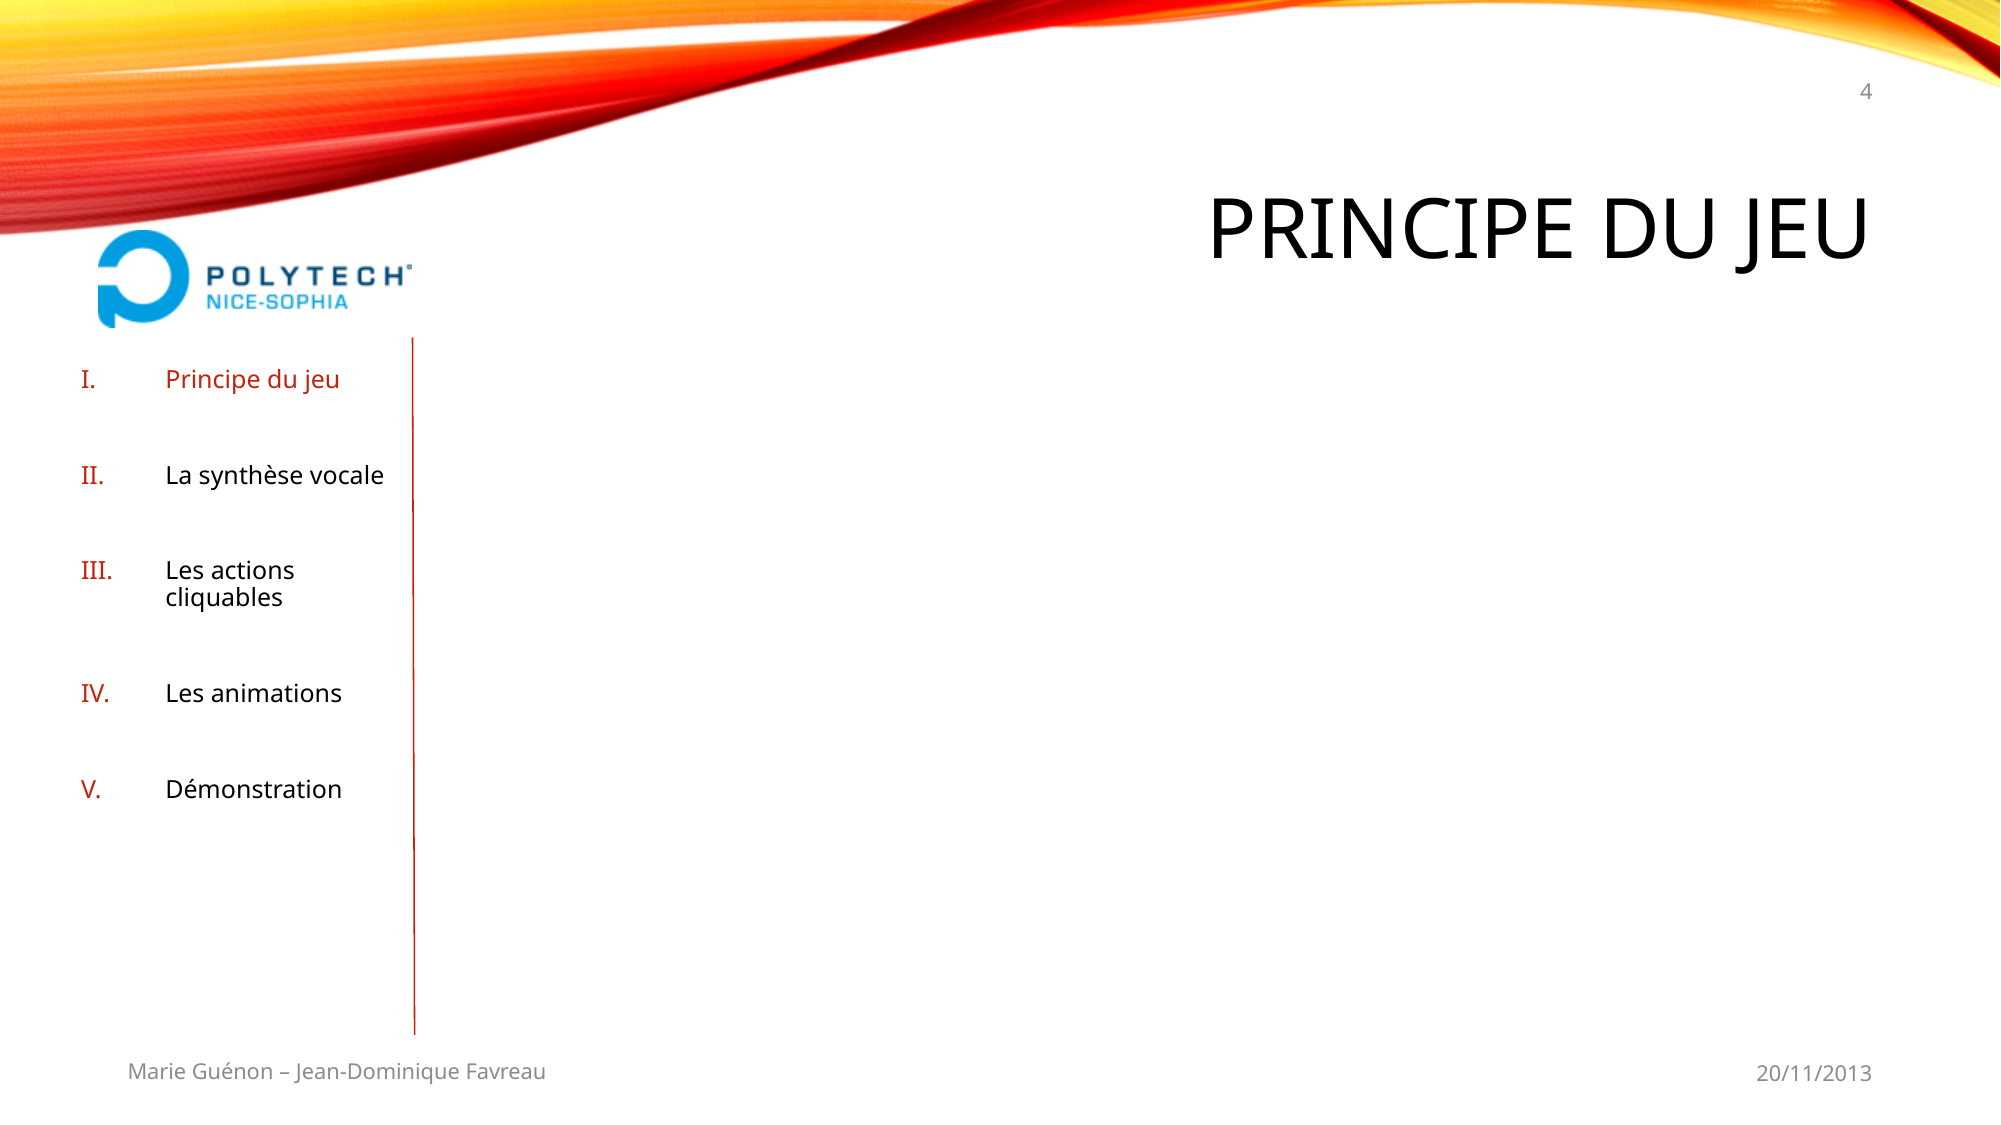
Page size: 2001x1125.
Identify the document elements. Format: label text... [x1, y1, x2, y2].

title Principe du jeu [474, 125, 1888, 338]
picture [98, 315, 110, 328]
slide_number 4 [1437, 62, 1888, 123]
footer Marie Guénon – Jean-Dominique Favreau [112, 1042, 1388, 1103]
picture [0, 0, 2000, 328]
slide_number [1410, 1042, 1888, 1103]
text_box Principe du jeu La synthèse vocale Les actions cliquables Les animations Démonstration [66, 359, 400, 1021]
